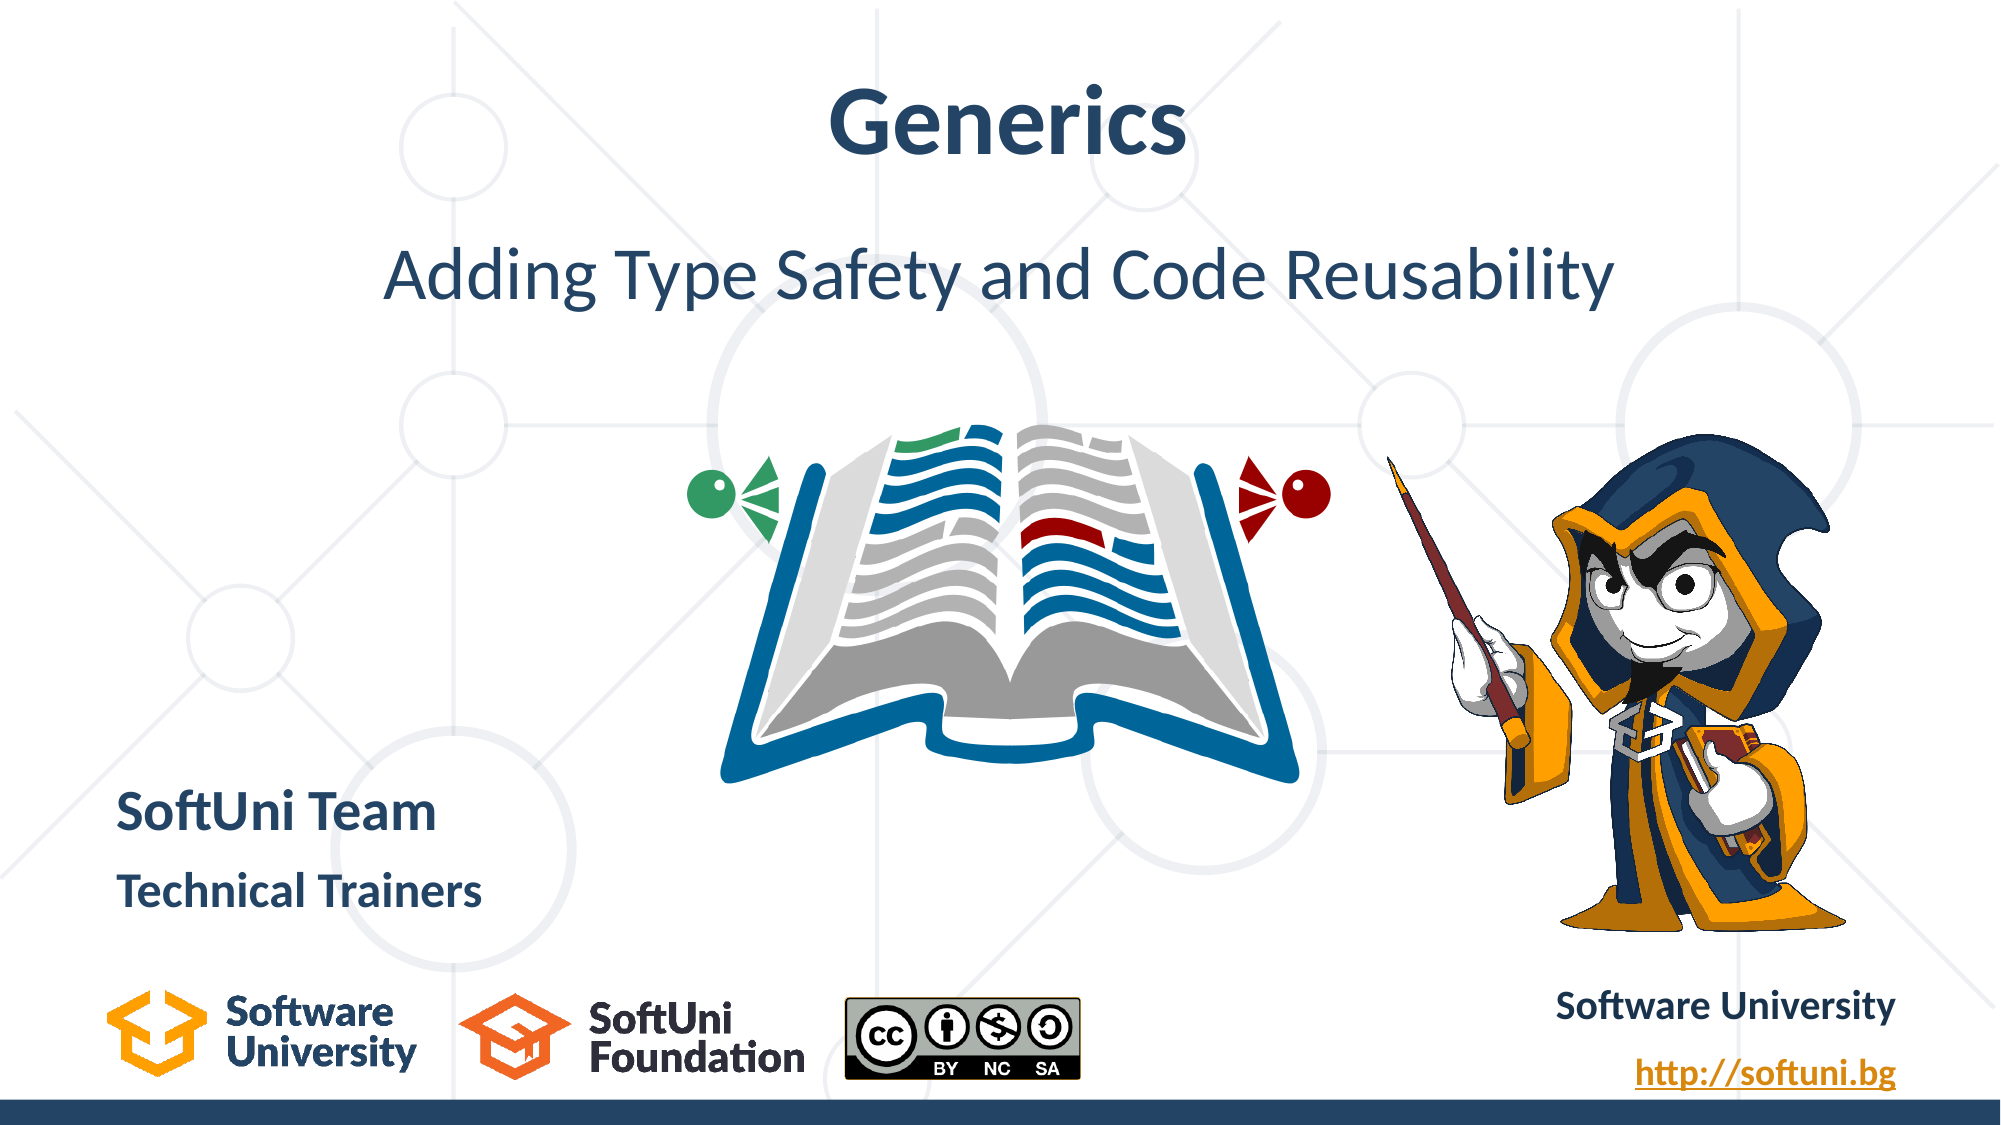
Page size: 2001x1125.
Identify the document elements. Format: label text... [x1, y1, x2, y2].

picture [221, 990, 417, 1077]
picture [1369, 389, 1891, 953]
list http://softuni.bg [1417, 1039, 1903, 1099]
picture [458, 993, 804, 1080]
subtitle Adding Type Safety and Code Reusability [109, 213, 1909, 359]
picture [681, 409, 1336, 801]
list Technical Trainers [110, 848, 595, 986]
list SoftUni Team [110, 762, 595, 848]
picture [107, 990, 211, 1077]
title Generics [109, 41, 1909, 187]
list Software University [1417, 969, 1903, 1035]
picture [845, 998, 1081, 1079]
